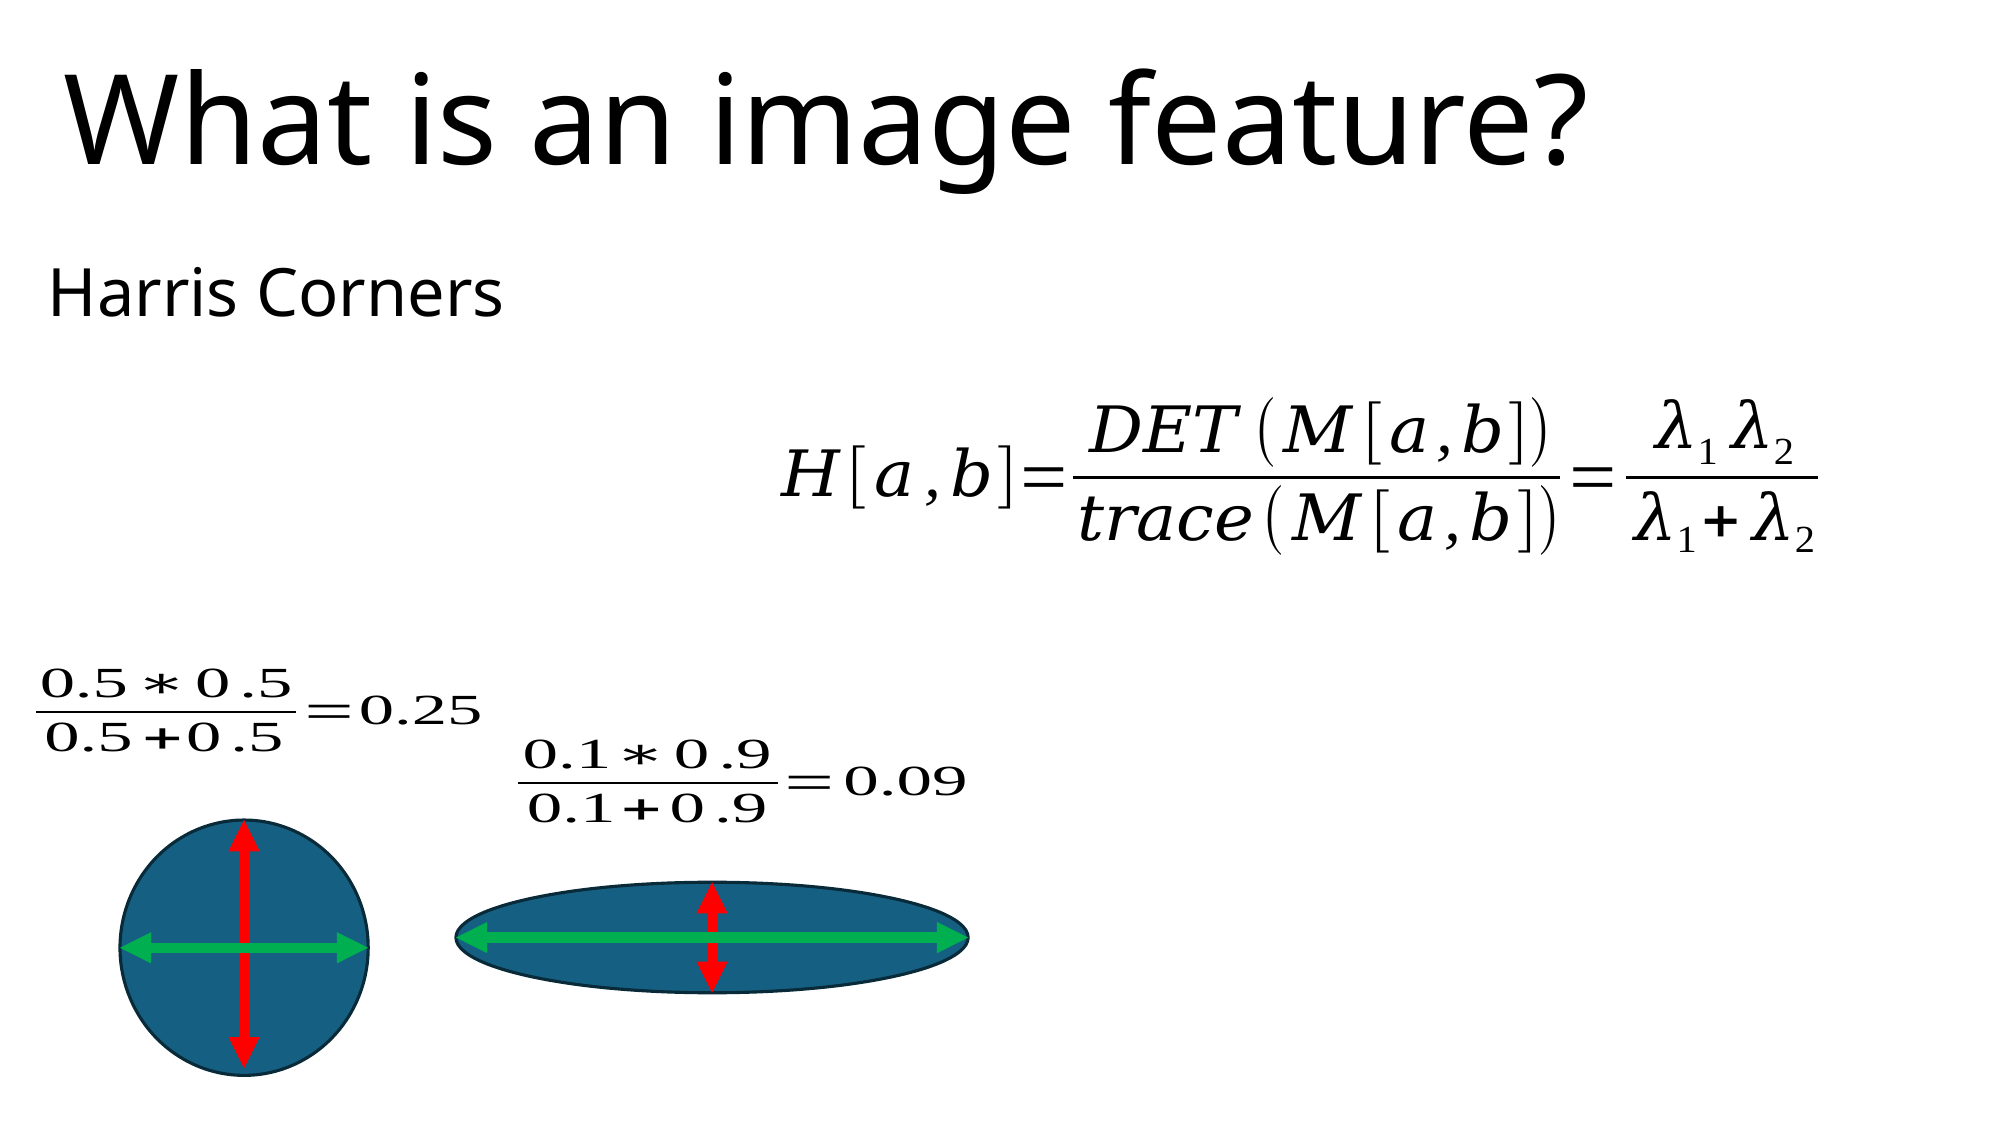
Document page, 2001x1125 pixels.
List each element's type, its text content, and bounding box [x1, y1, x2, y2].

text_box Harris Corners [32, 242, 520, 338]
text_box [118, 818, 370, 1077]
text_box What is an image feature? [49, 32, 1619, 198]
text_box [454, 880, 970, 995]
